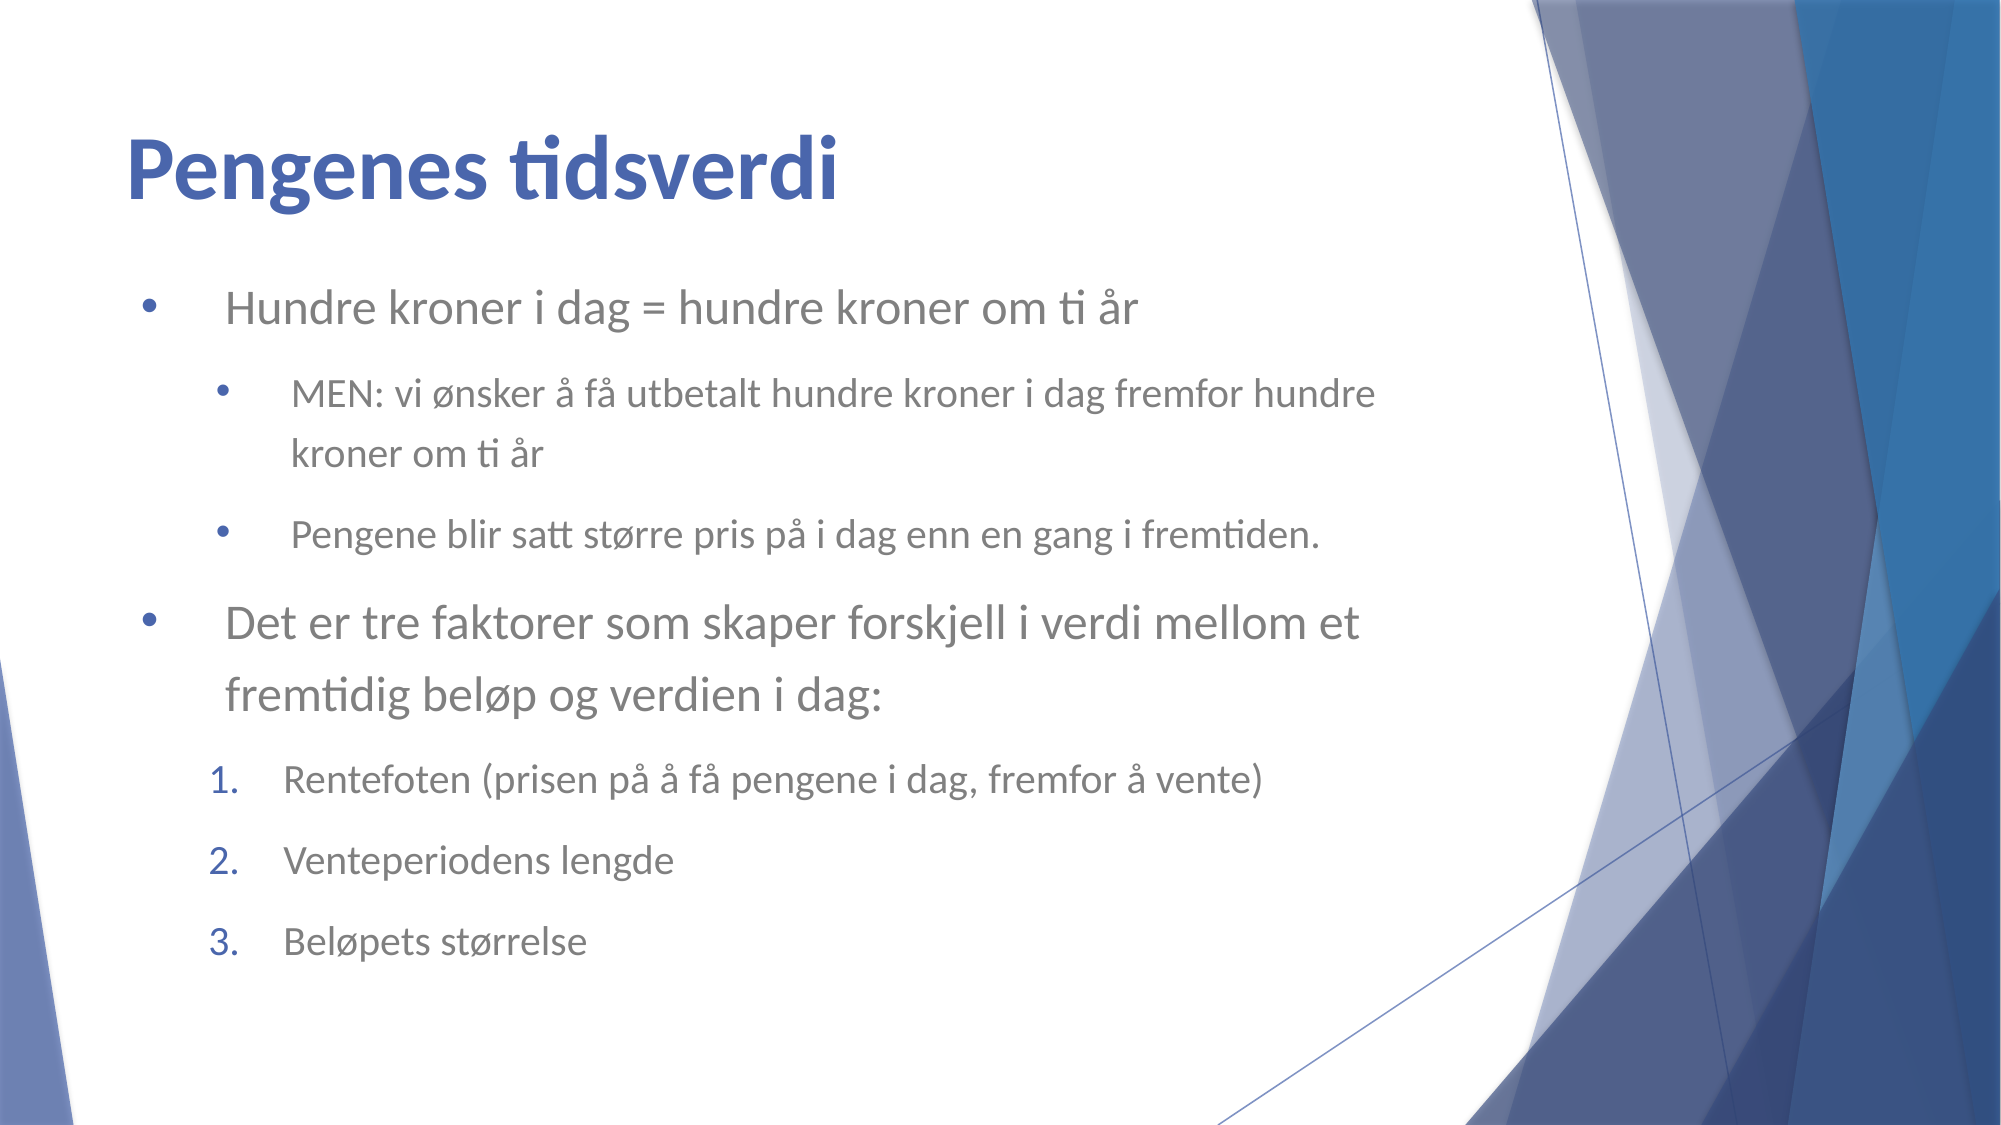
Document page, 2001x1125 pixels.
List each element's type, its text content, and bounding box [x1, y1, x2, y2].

title Pengenes tidsverdi [111, 99, 1522, 317]
list Hundre kroner i dag = hundre kroner om ti år MEN: vi ønsker å få utbetalt hundre kroner i dag fremfor hundre kroner om ti år Pengene blir satt større pris på i dag enn en gang i fremtiden. Det er tre faktorer som skaper forskjell i verdi mellom et fremtidig beløp og verdien i dag: Rentefoten (prisen på å få pengene i dag, fremfor å vente) Venteperiodens lengde Beløpets størrelse [125, 255, 1461, 916]
